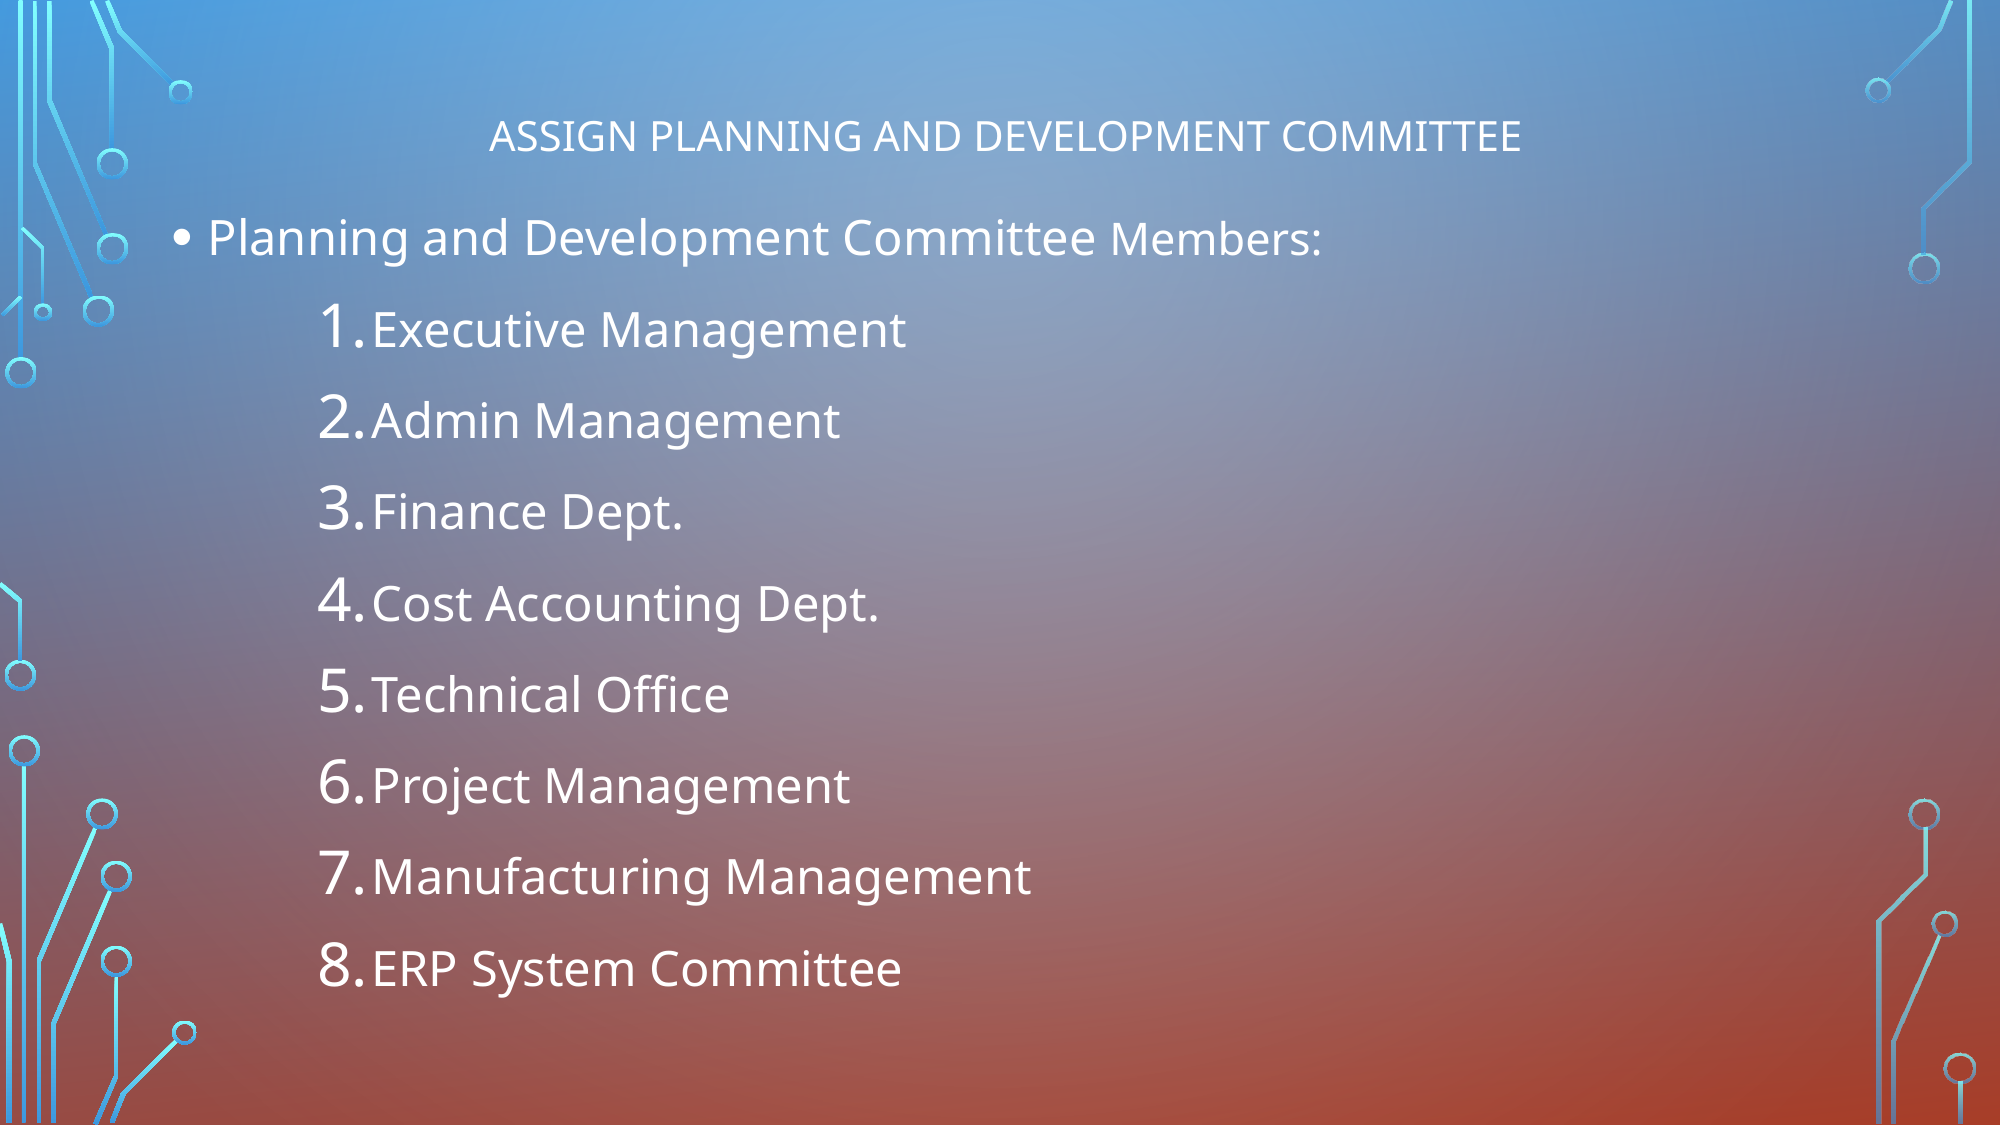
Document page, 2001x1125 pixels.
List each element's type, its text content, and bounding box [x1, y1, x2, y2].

list Planning and Development Committee Members: Executive Management Admin Management Finance Dept. Cost Accounting Dept. Technical Office Project Management Manufacturing Management ERP System Committee [156, 187, 1861, 1012]
title Assign Planning and Development Committee [136, 101, 1876, 175]
